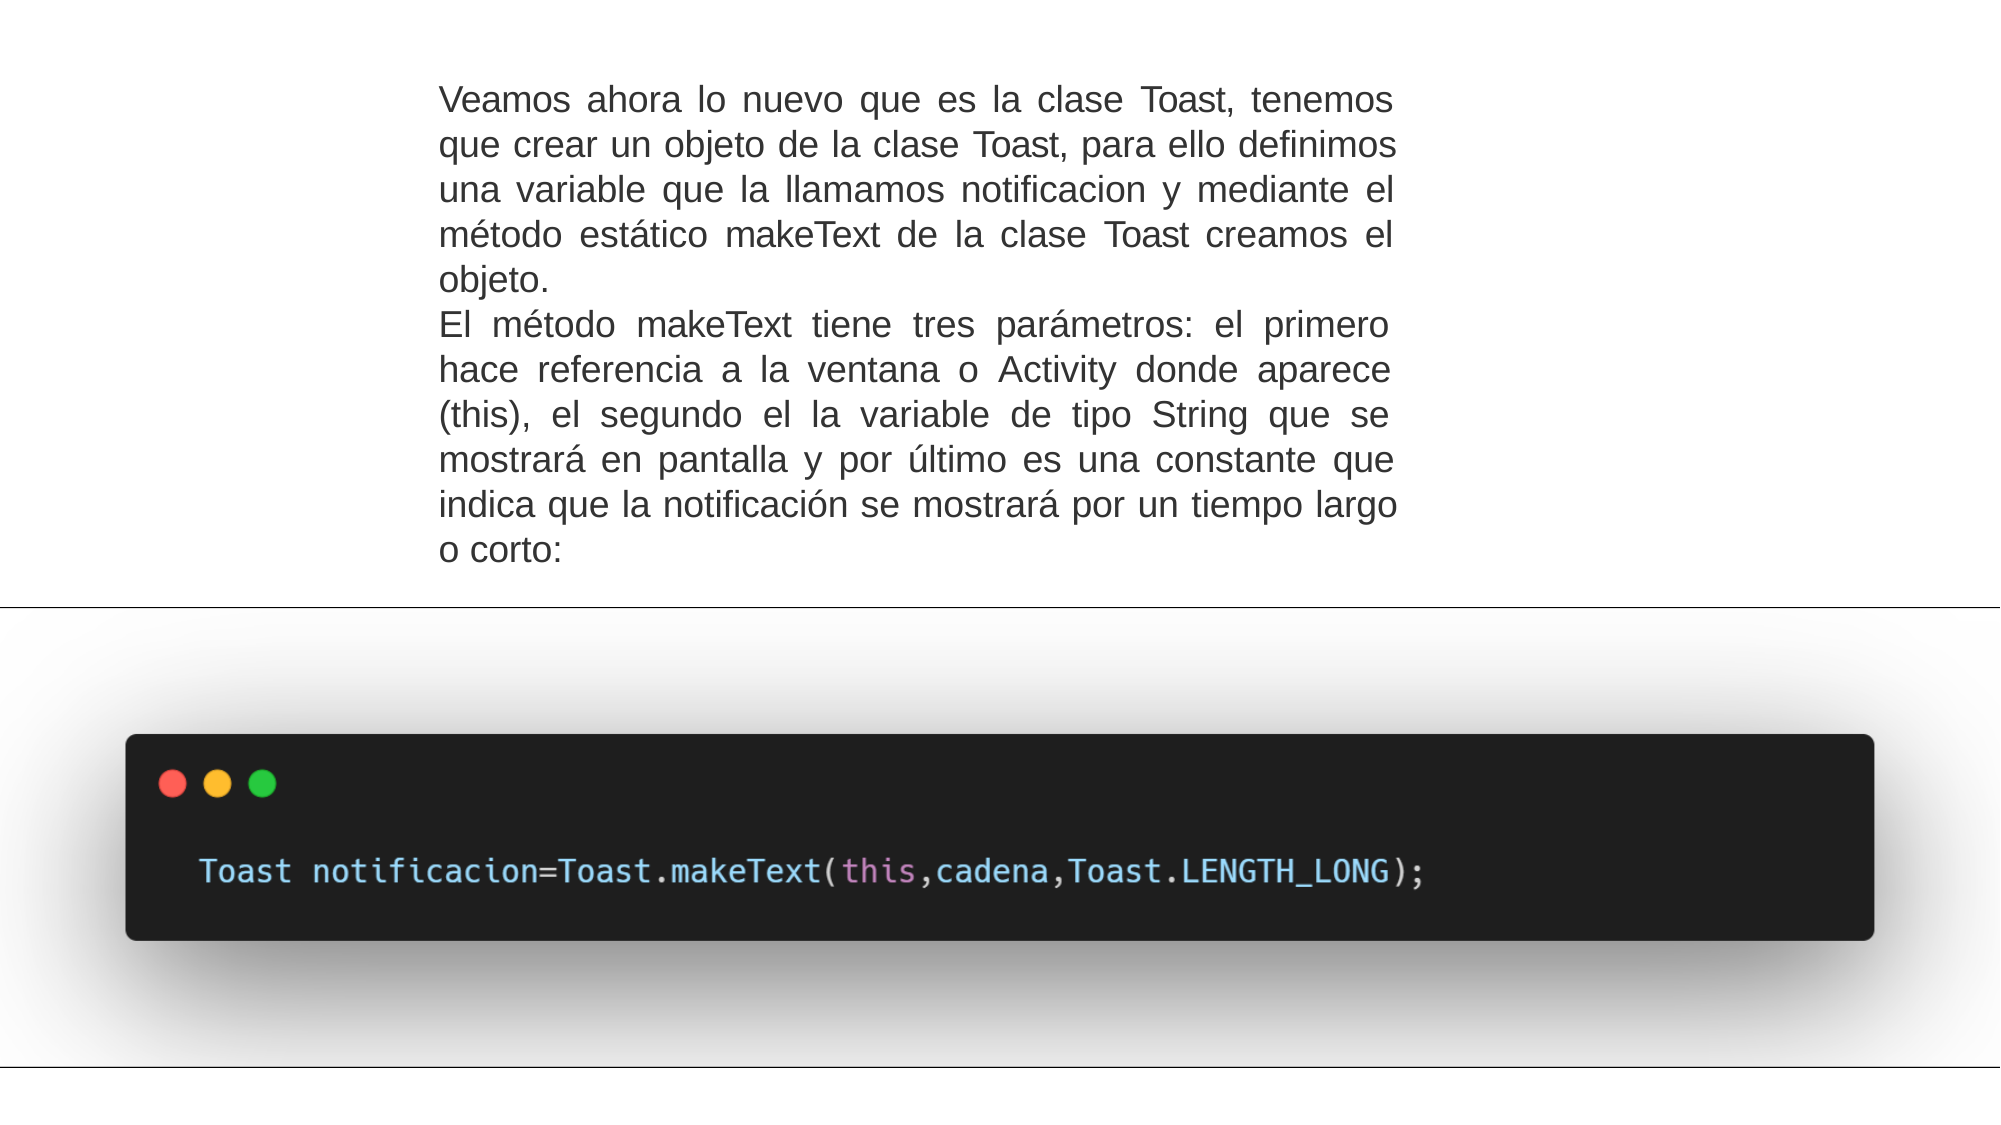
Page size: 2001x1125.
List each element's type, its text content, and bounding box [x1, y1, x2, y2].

text_box [0, 607, 2000, 1068]
text_box Veamos ahora lo nuevo que es la clase Toast, tenemos que crear un objeto de la clase Toast, para ello definimos una variable que la llamamos notificacion y mediante el método estático makeText de la clase Toast creamos el objeto. El método makeText tiene tres parámetros: el primero hace referencia a la ventana o Activity donde aparece (this), el segundo el la variable de tipo String que se mostrará en pantalla y por último es una constante que indica que la notificación se mostrará por un tiempo largo o corto: [436, 72, 1411, 570]
